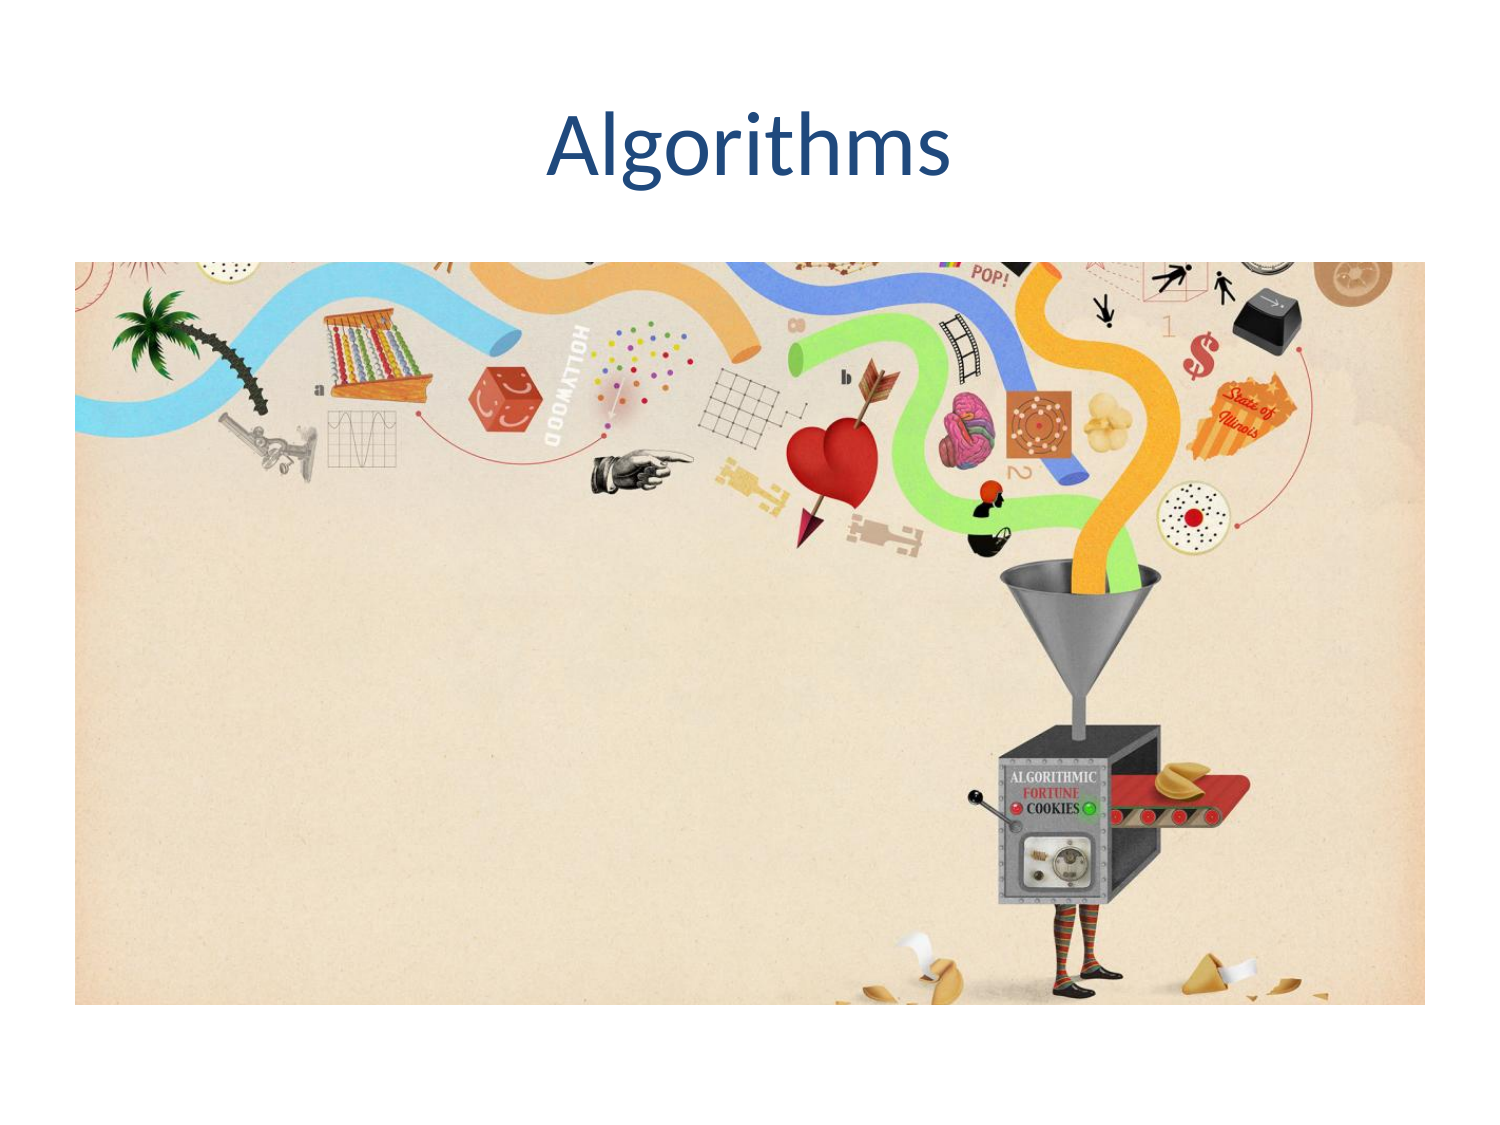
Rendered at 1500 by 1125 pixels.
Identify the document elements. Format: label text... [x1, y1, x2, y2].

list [74, 262, 1426, 1006]
title Algorithms [75, 45, 1425, 233]
